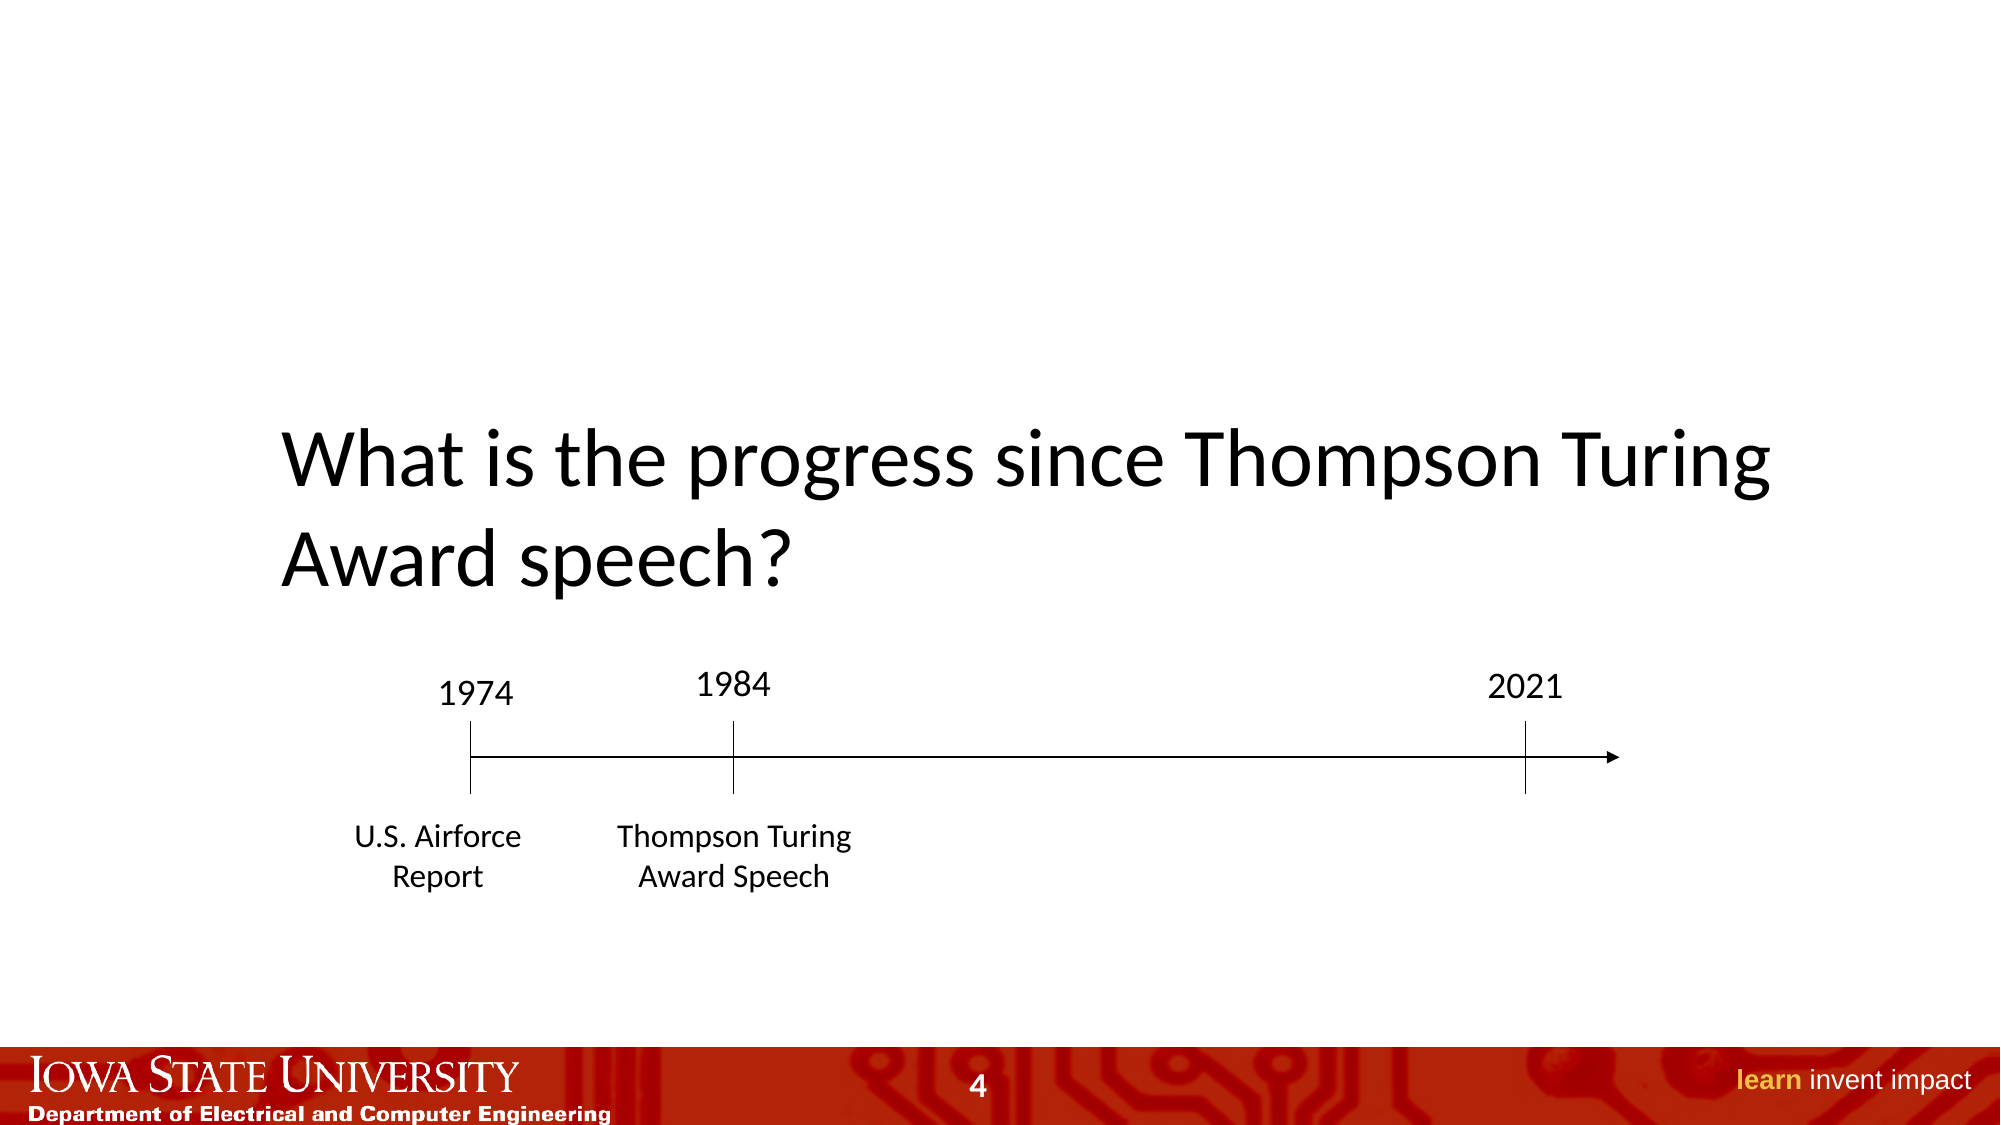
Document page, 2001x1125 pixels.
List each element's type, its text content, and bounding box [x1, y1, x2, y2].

slide_number 4 [753, 1054, 1204, 1115]
text_box What is the progress since Thompson Turing Award speech? [266, 396, 1876, 611]
picture [0, 1047, 2000, 1125]
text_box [336, 651, 1620, 903]
